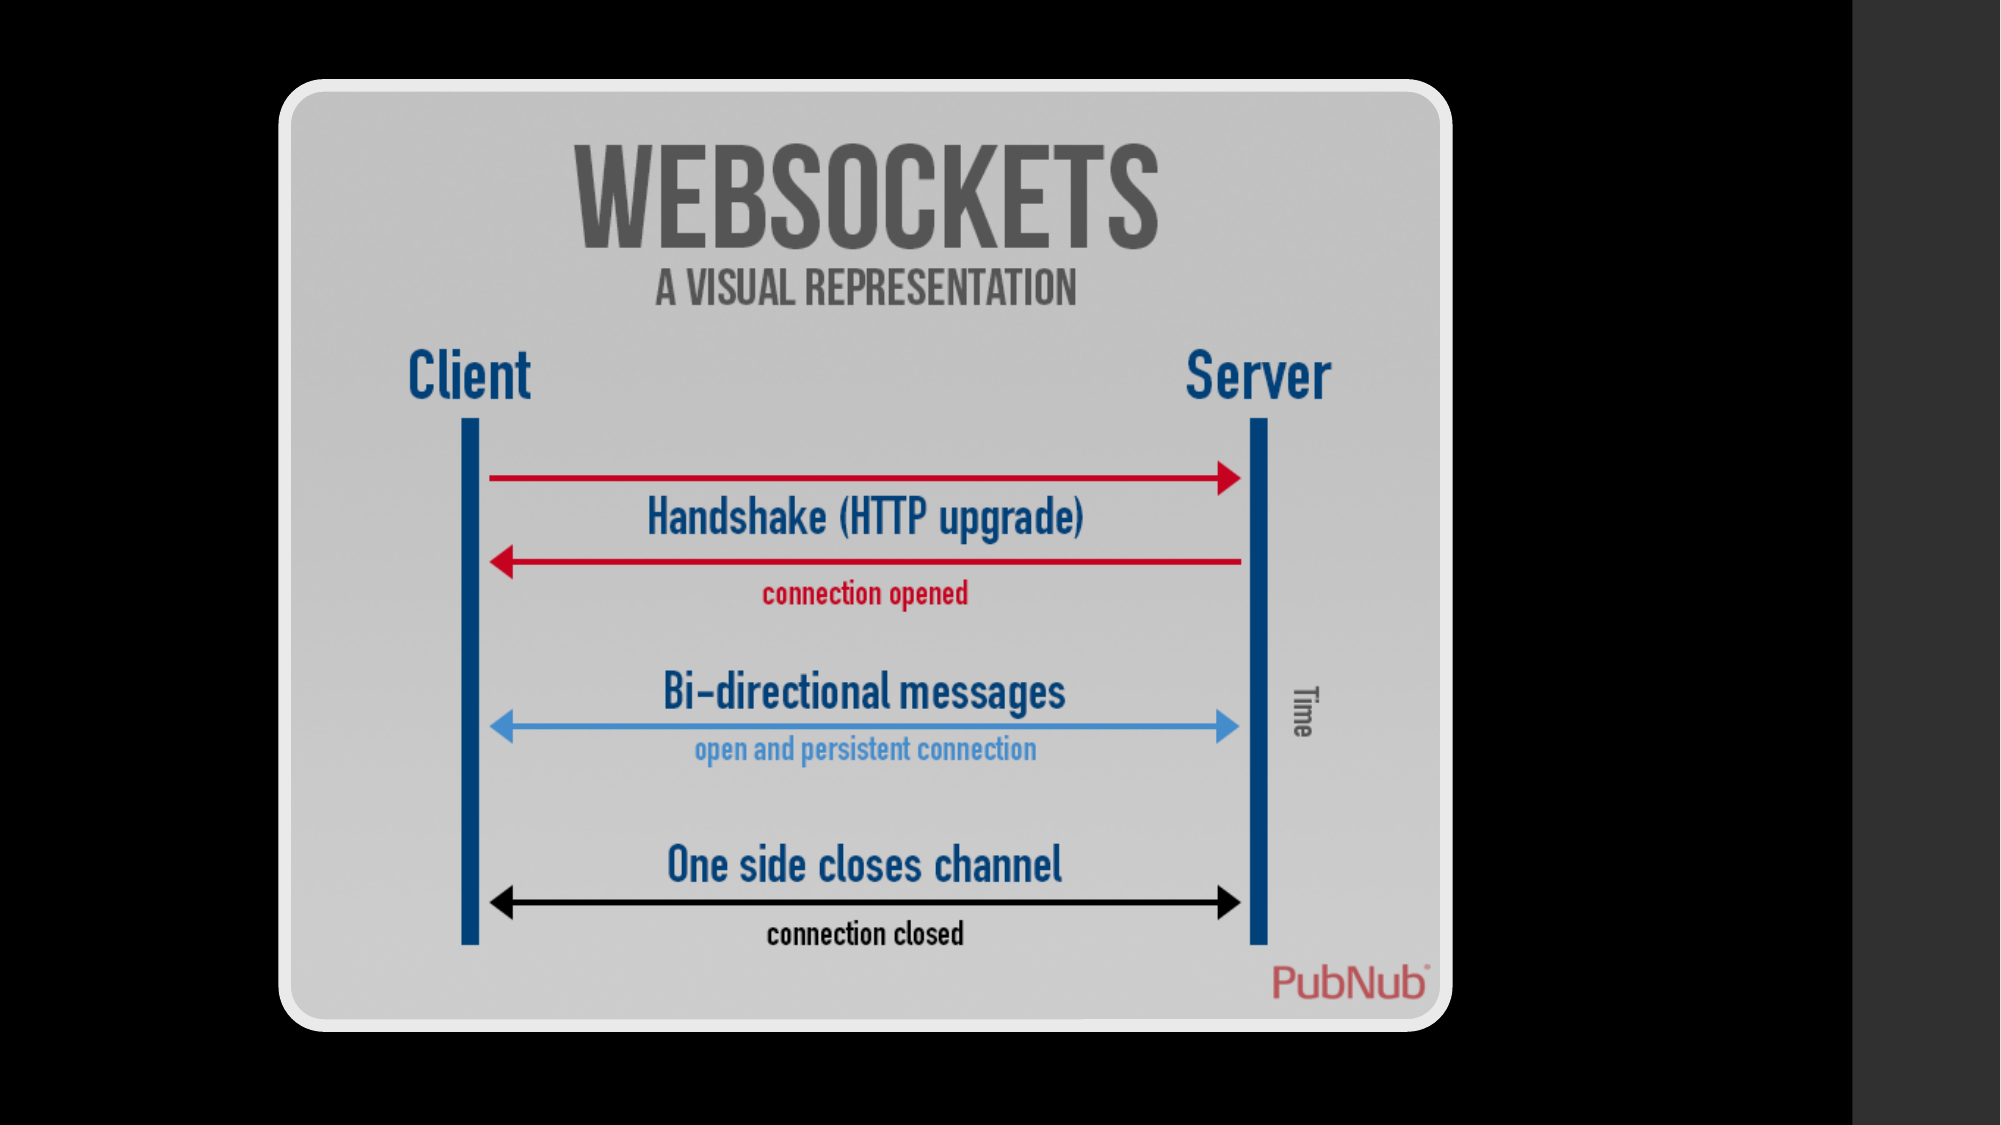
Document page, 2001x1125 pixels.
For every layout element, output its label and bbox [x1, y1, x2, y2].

picture [284, 85, 1447, 1026]
